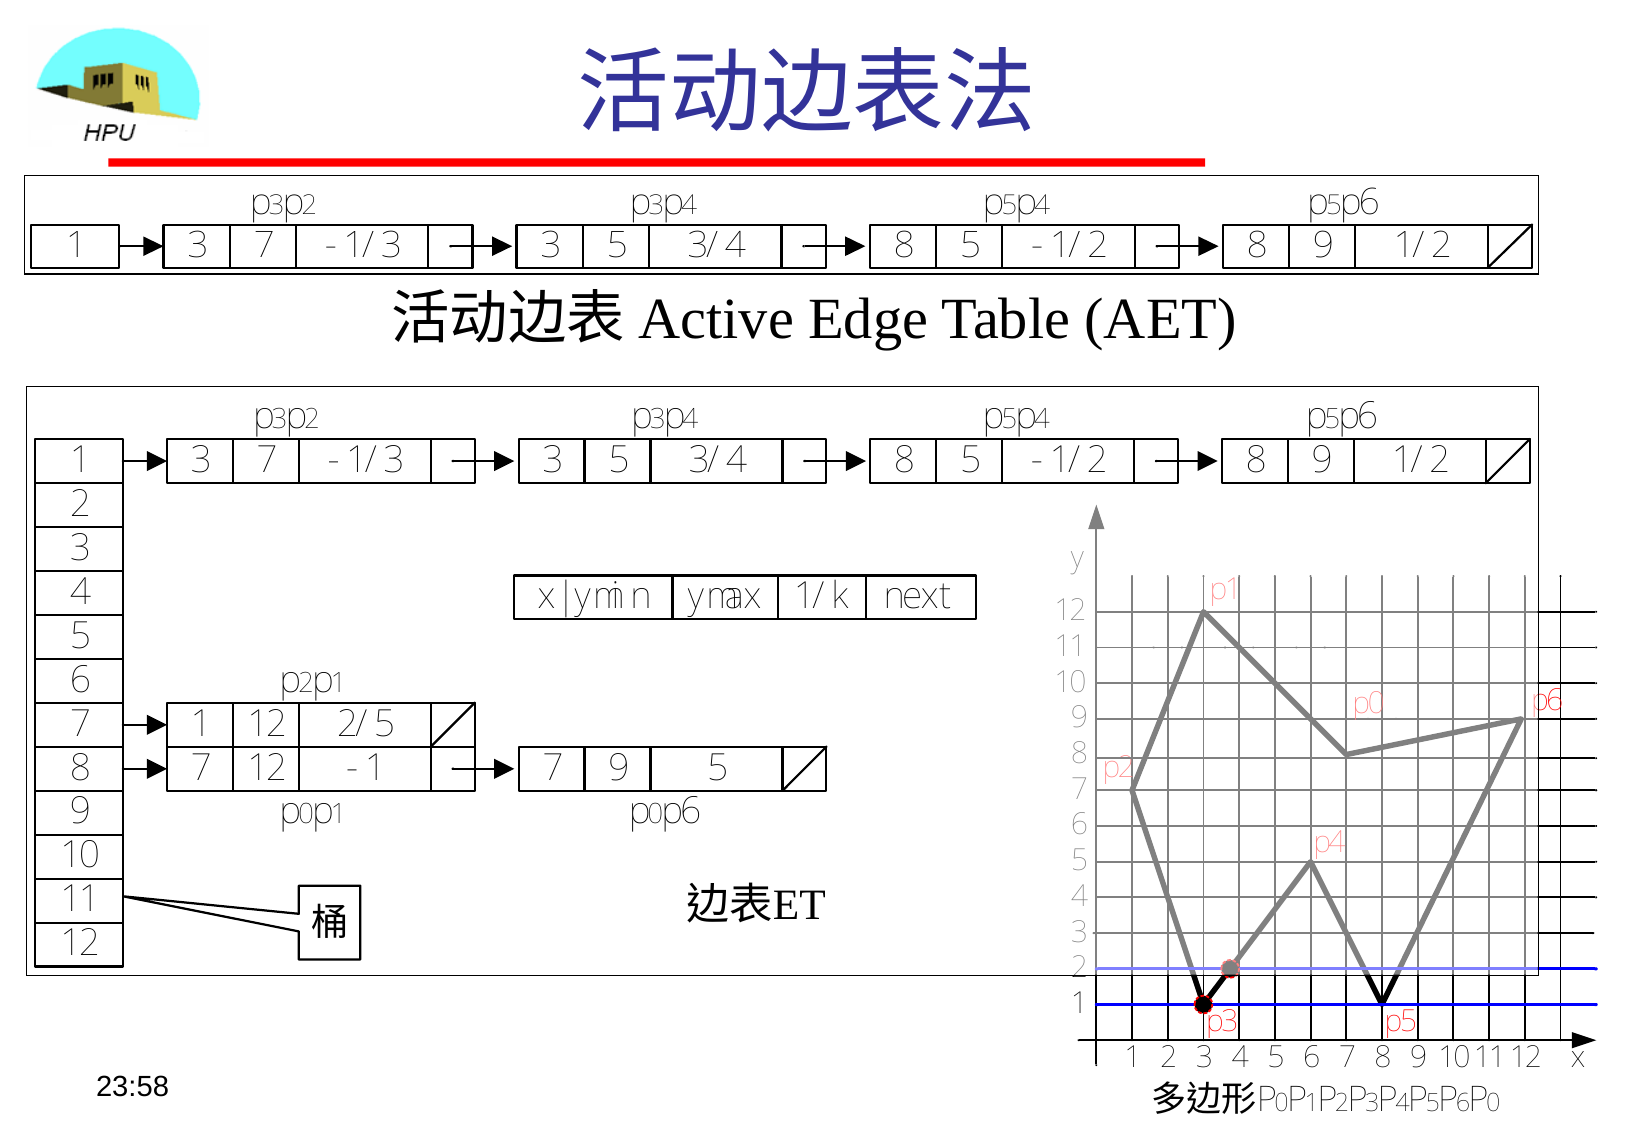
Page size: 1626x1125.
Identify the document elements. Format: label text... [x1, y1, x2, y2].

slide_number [81, 1059, 461, 1113]
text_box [26, 386, 1539, 975]
text_box 活动边表Active Edge Table (AET) [376, 281, 1376, 358]
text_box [24, 175, 1538, 274]
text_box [1037, 475, 1625, 1125]
title 活动边表法 [27, 12, 1587, 163]
